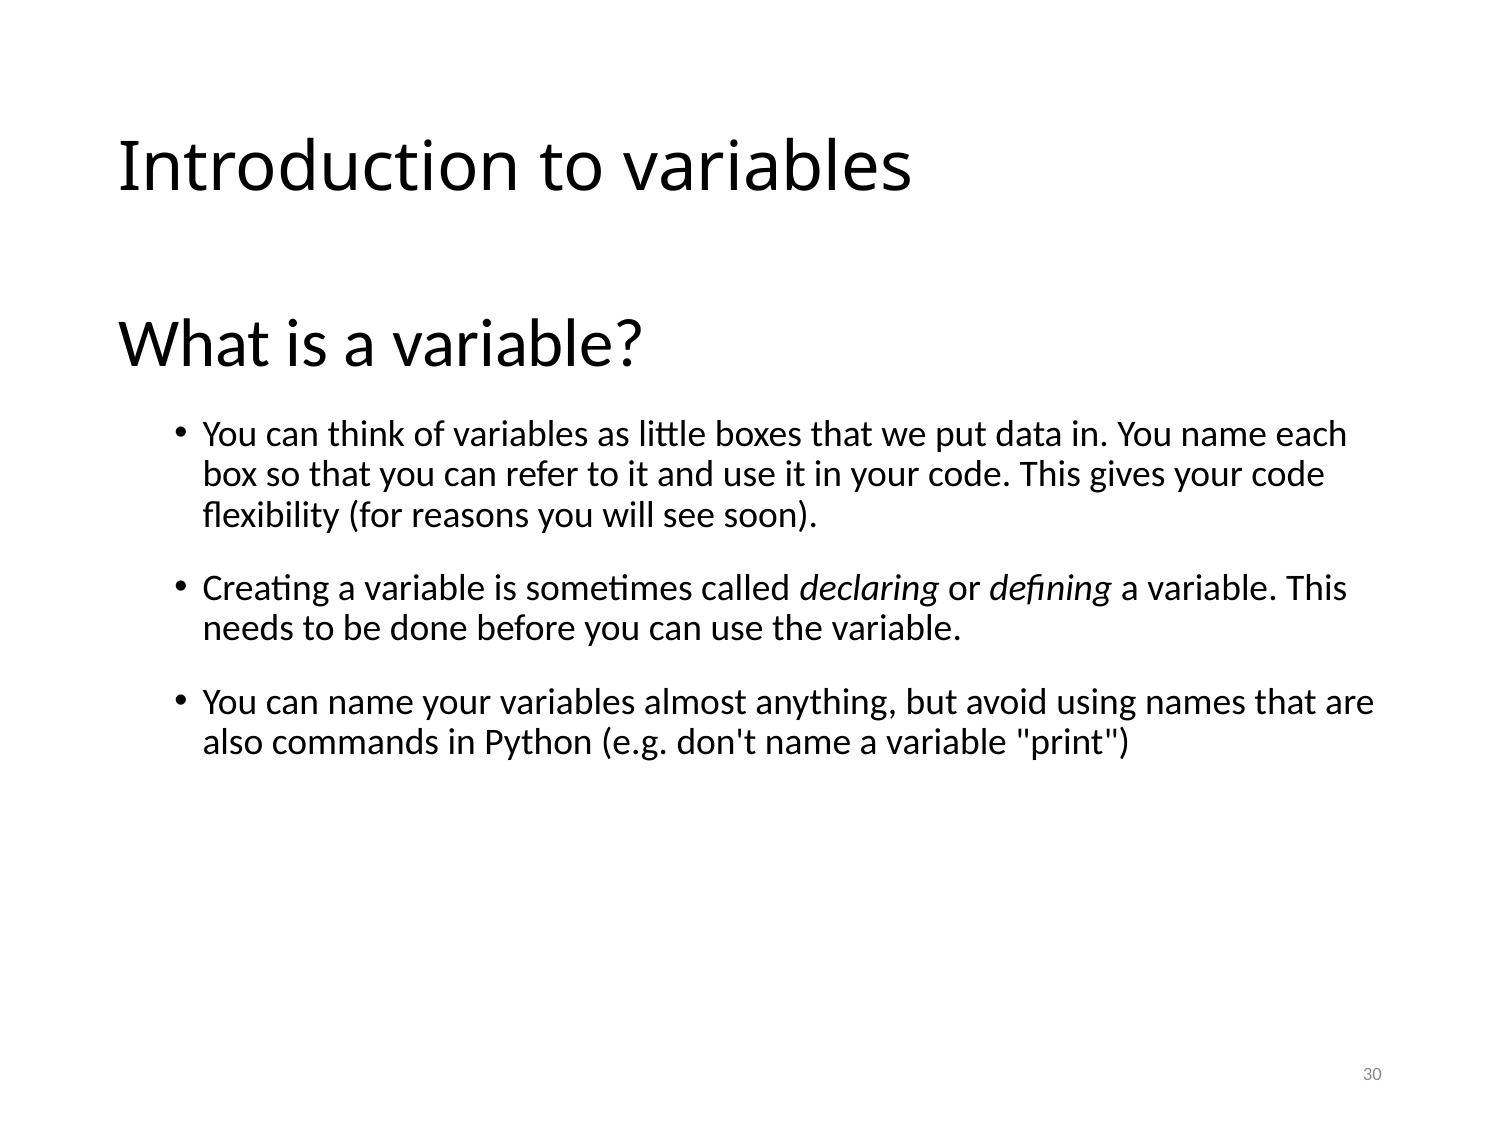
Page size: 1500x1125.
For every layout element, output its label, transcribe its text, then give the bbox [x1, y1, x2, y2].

title Introduction to variables [103, 59, 1397, 278]
slide_number 30 [1059, 1042, 1397, 1103]
list What is a variable? You can think of variables as little boxes that we put data in. You name each box so that you can refer to it and use it in your code. This gives your code flexibility (for reasons you will see soon). Creating a variable is sometimes called declaring or defining a variable. This needs to be done before you can use the variable. You can name your variables almost anything, but avoid using names that are also commands in Python (e.g. don't name a variable "print") [103, 299, 1397, 1014]
